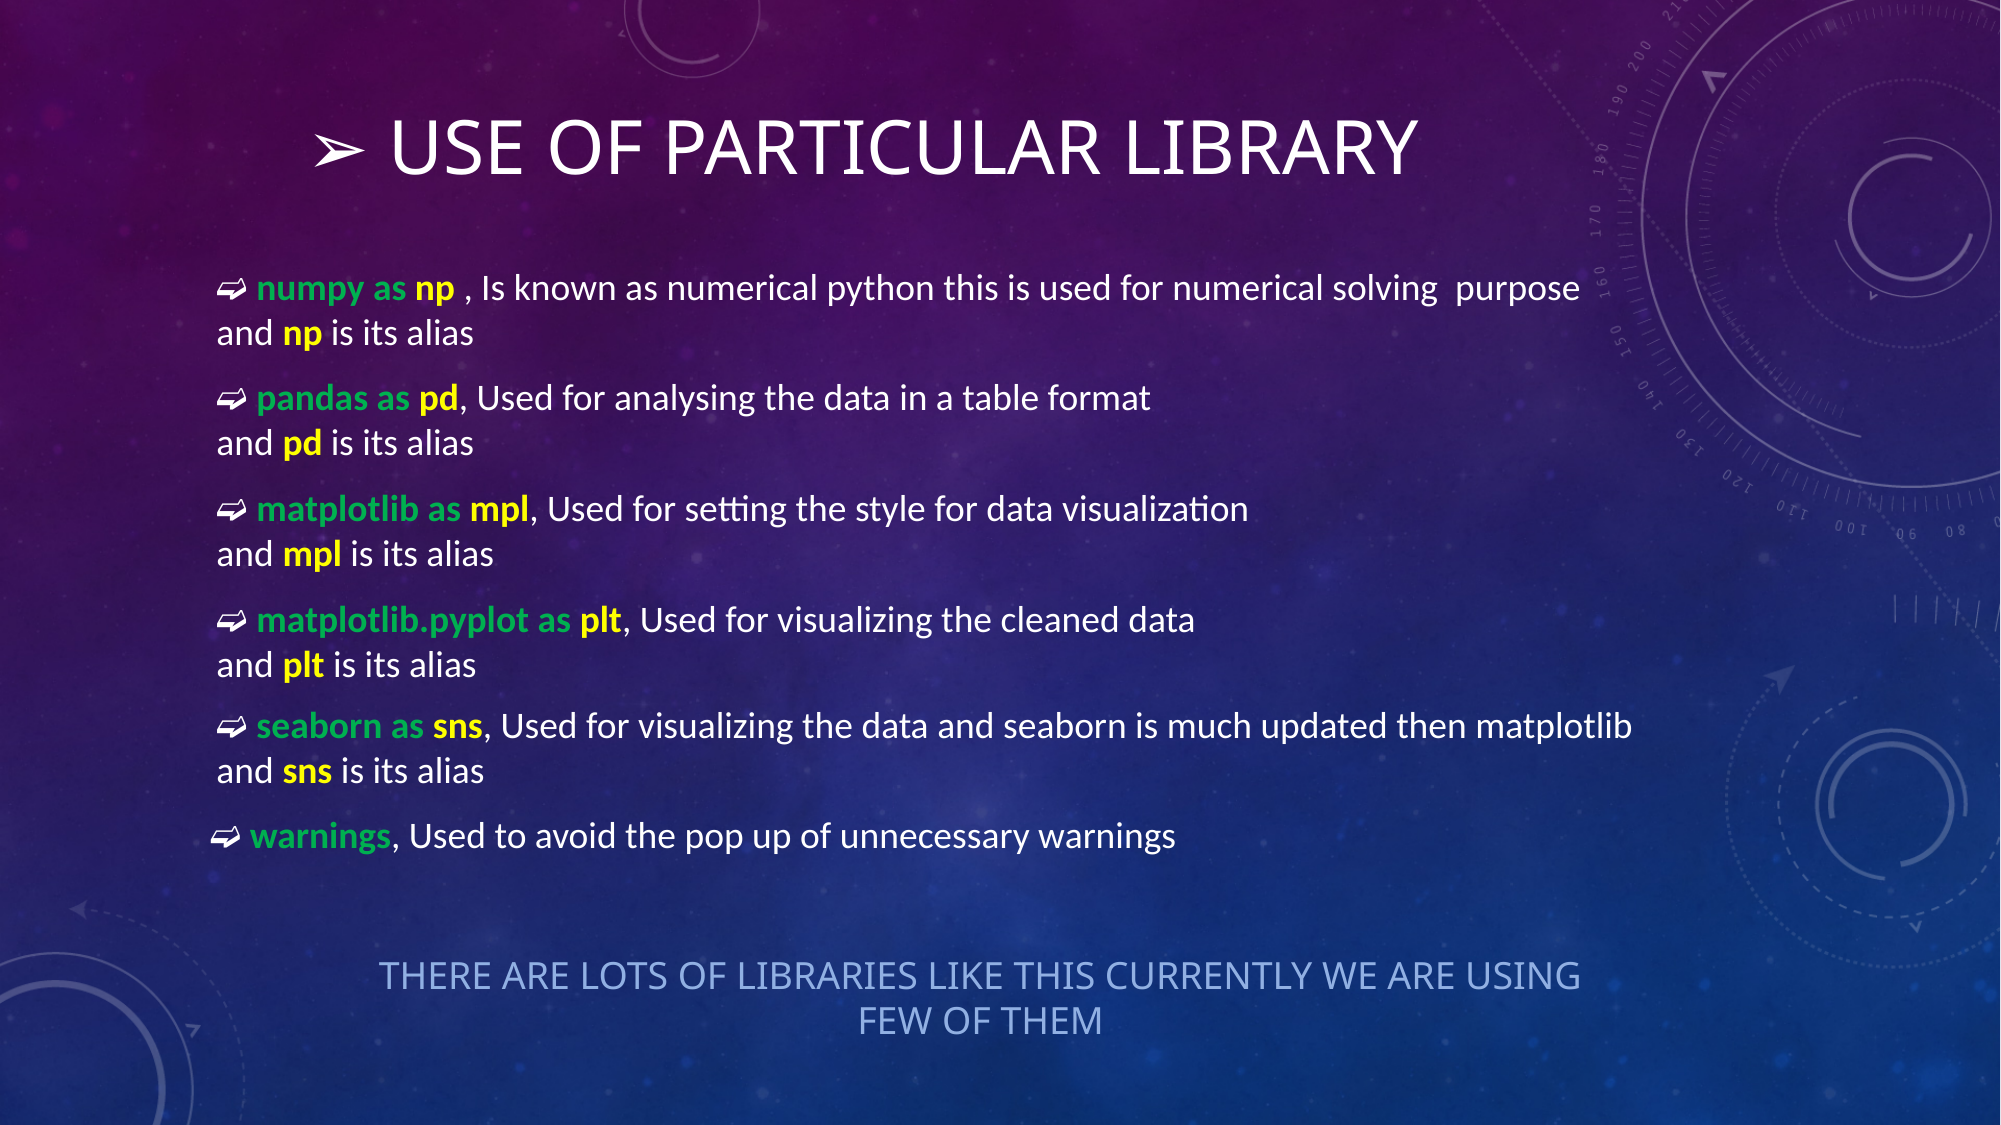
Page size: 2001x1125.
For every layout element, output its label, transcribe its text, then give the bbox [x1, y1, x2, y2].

text_box THERE ARE LOTS OF LIBRARIES LIKE THIS CURRENTLY WE ARE USING FEW OF THEM [329, 944, 1633, 1050]
text_box ➫ warnings, Used to avoid the pop up of unnecessary warnings [195, 803, 1909, 864]
text_box ➫ seaborn as sns, Used for visualizing the data and seaborn is much updated then matplotlib and sns is its alias [201, 693, 1915, 799]
text_box ➢ USE OF PARTICULAR LIBRARY [291, 91, 1854, 197]
text_box ➫ numpy as np , Is known as numerical python this is used for numerical solving purpose and np is its alias [201, 255, 1873, 361]
text_box ➫ matplotlib.pyplot as plt, Used for visualizing the cleaned data and plt is its alias [201, 587, 1610, 692]
text_box ➫ pandas as pd, Used for analysing the data in a table format and pd is its alias [201, 366, 1610, 471]
picture [0, 0, 2001, 1125]
text_box ➫ matplotlib as mpl, Used for setting the style for data visualization and mpl is its alias [201, 476, 1610, 582]
